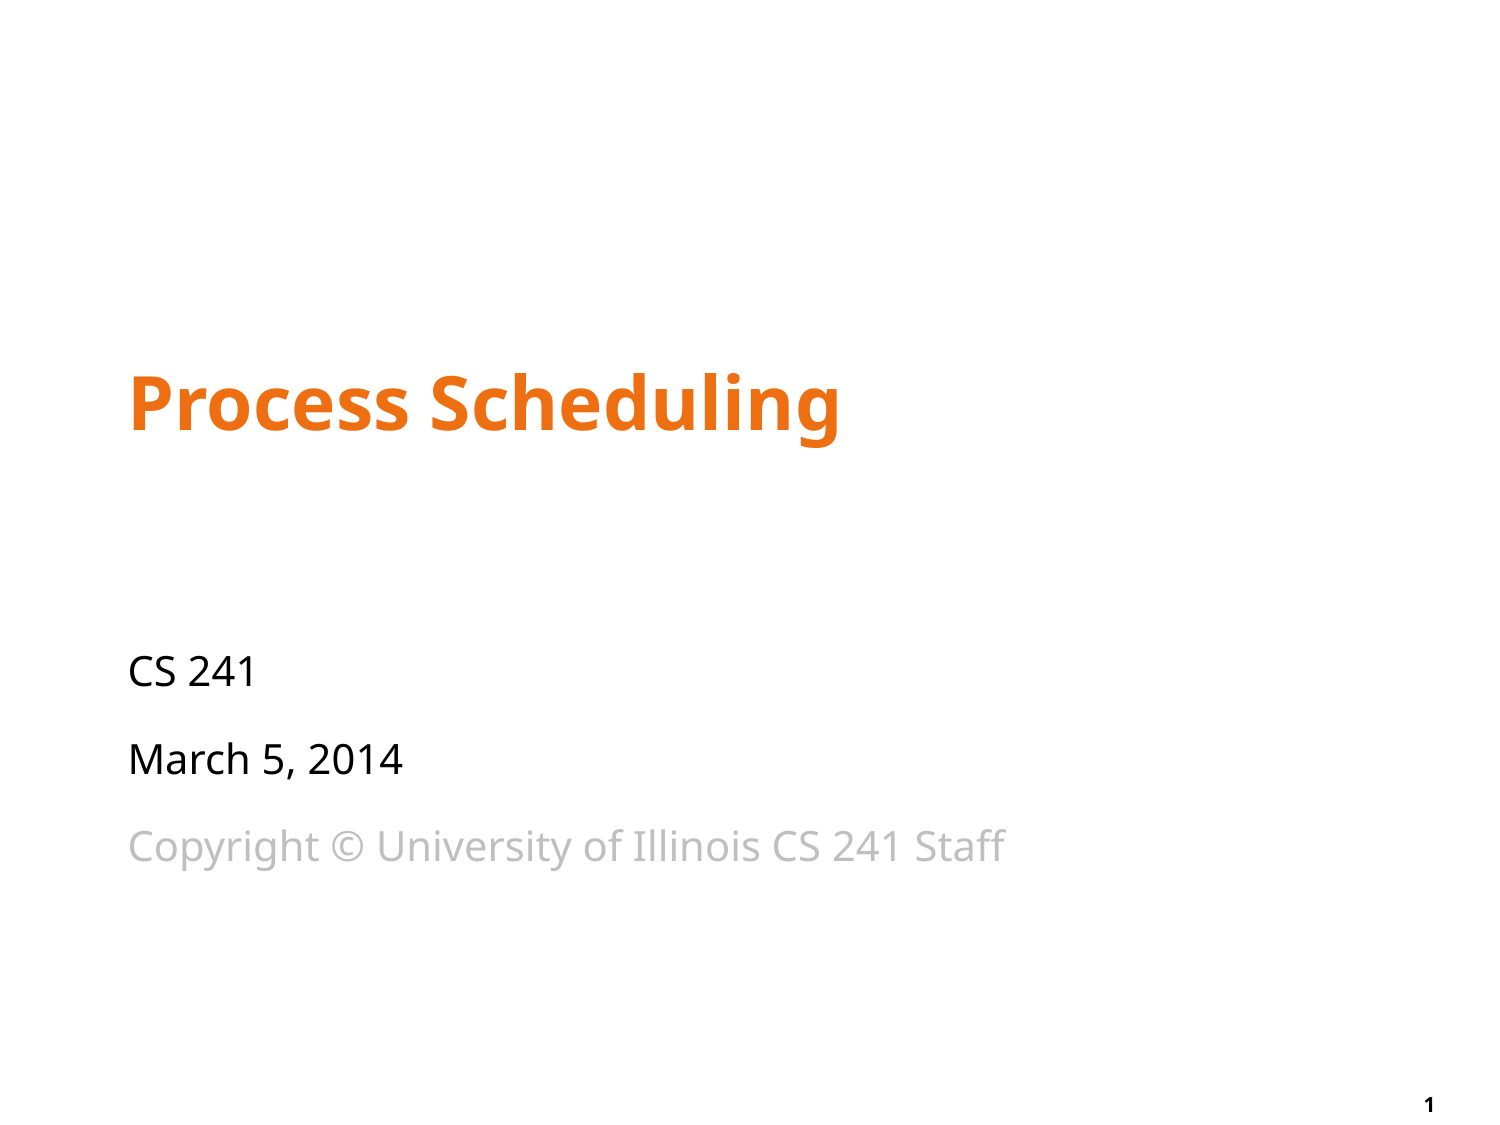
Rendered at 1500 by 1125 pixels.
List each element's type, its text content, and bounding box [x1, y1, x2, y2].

subtitle CS 241 March 5, 2014 Copyright © University of Illinois CS 241 Staff [112, 637, 1372, 925]
title Process Scheduling [112, 279, 1388, 522]
